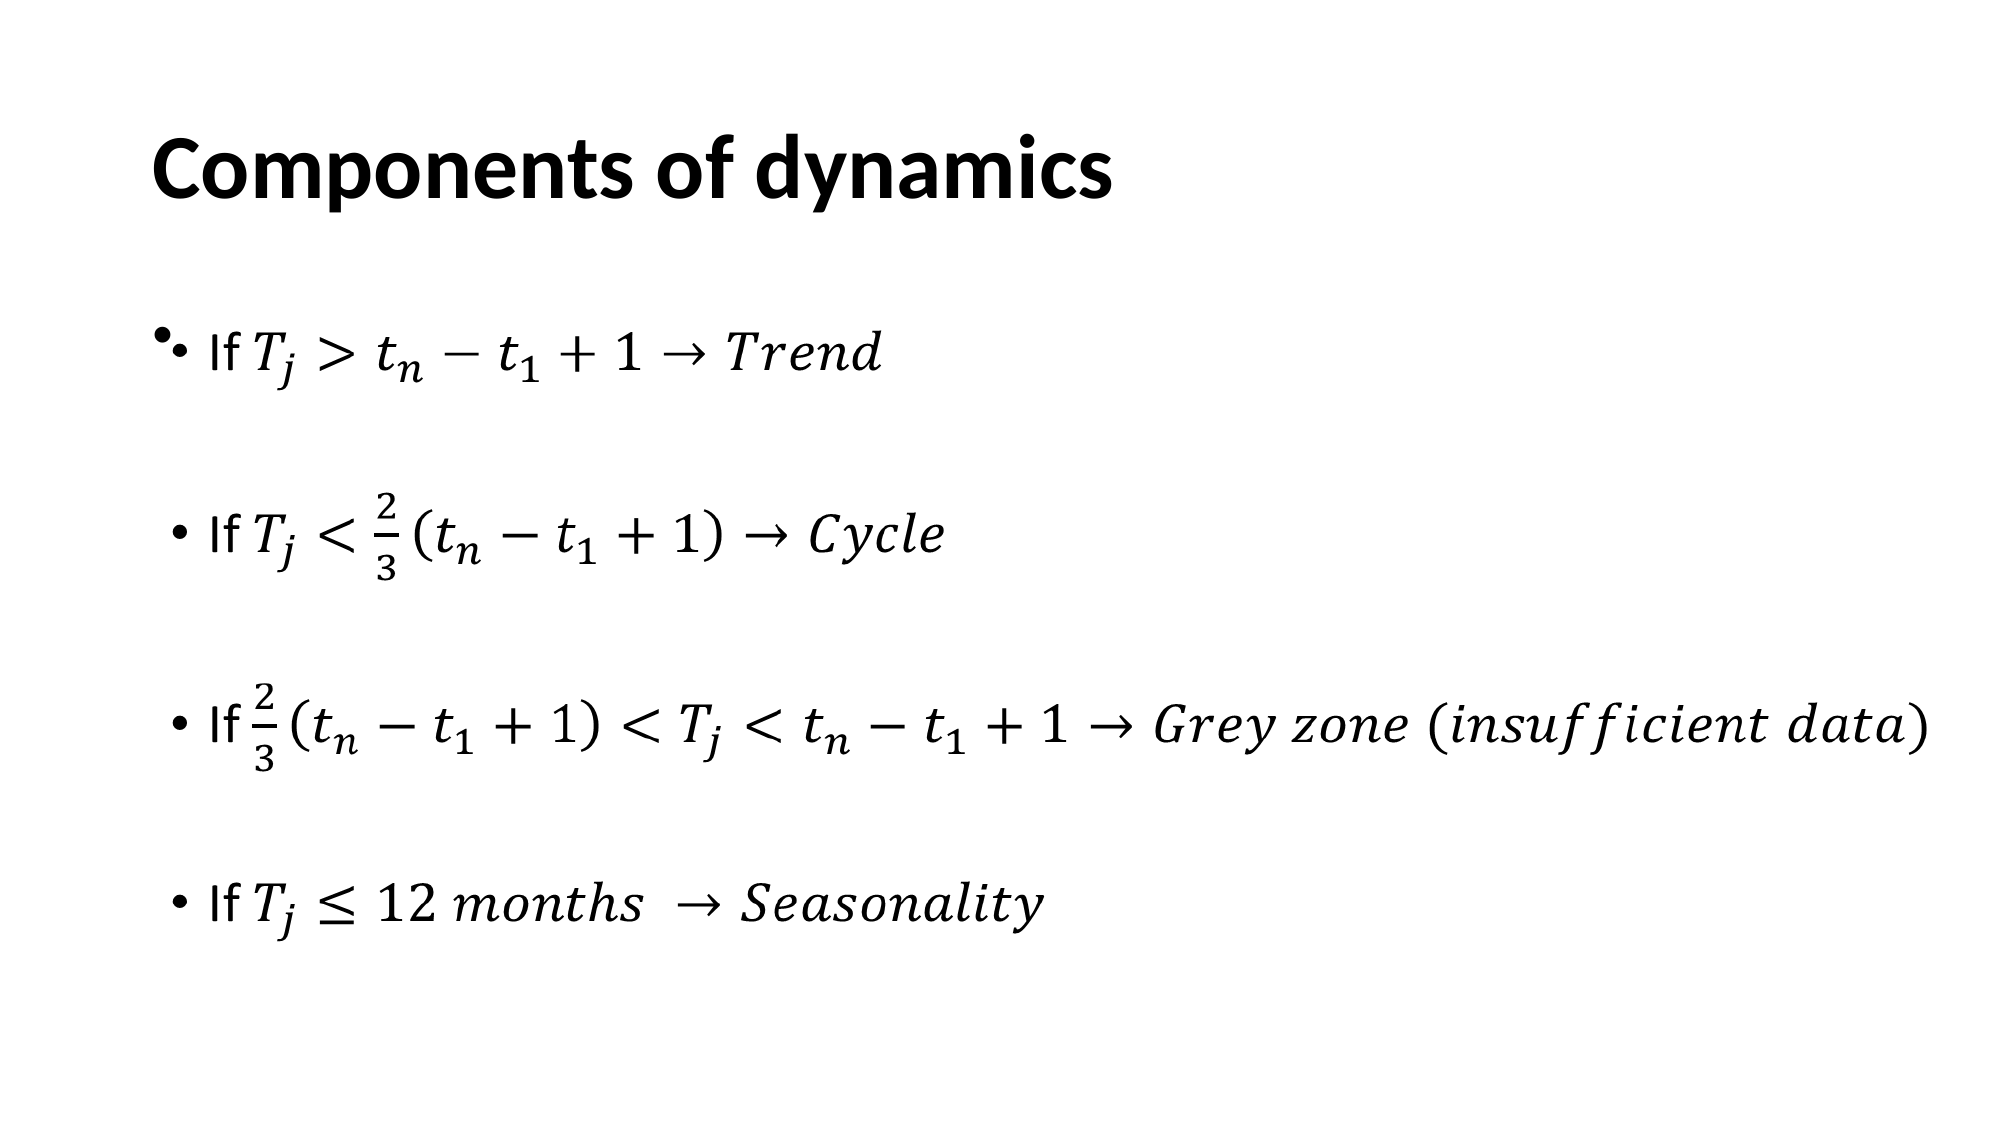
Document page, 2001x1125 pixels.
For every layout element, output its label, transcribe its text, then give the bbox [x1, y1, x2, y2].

title Components of dynamics [137, 59, 1863, 278]
list [137, 299, 1952, 1014]
